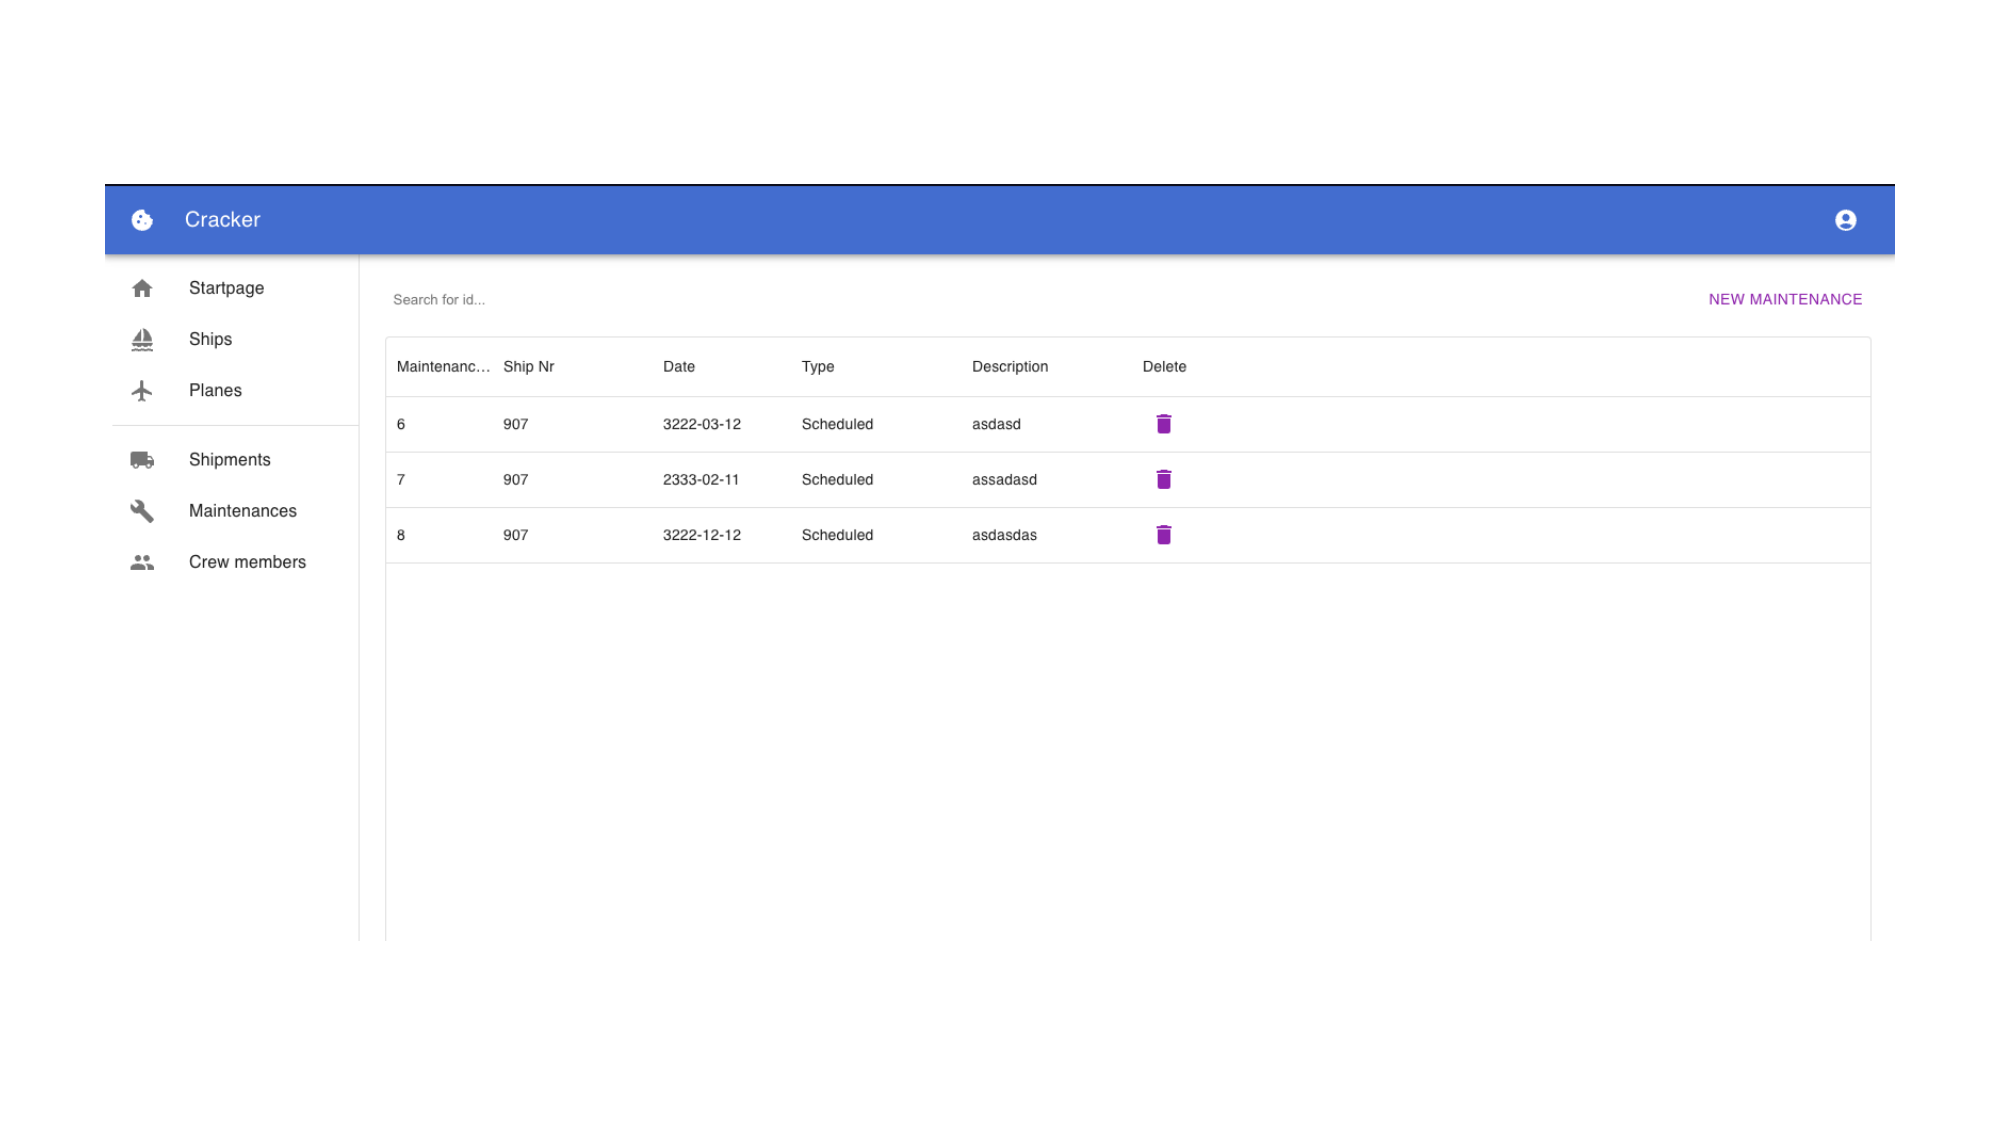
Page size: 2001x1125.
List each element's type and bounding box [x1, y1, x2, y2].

picture [104, 184, 1895, 941]
